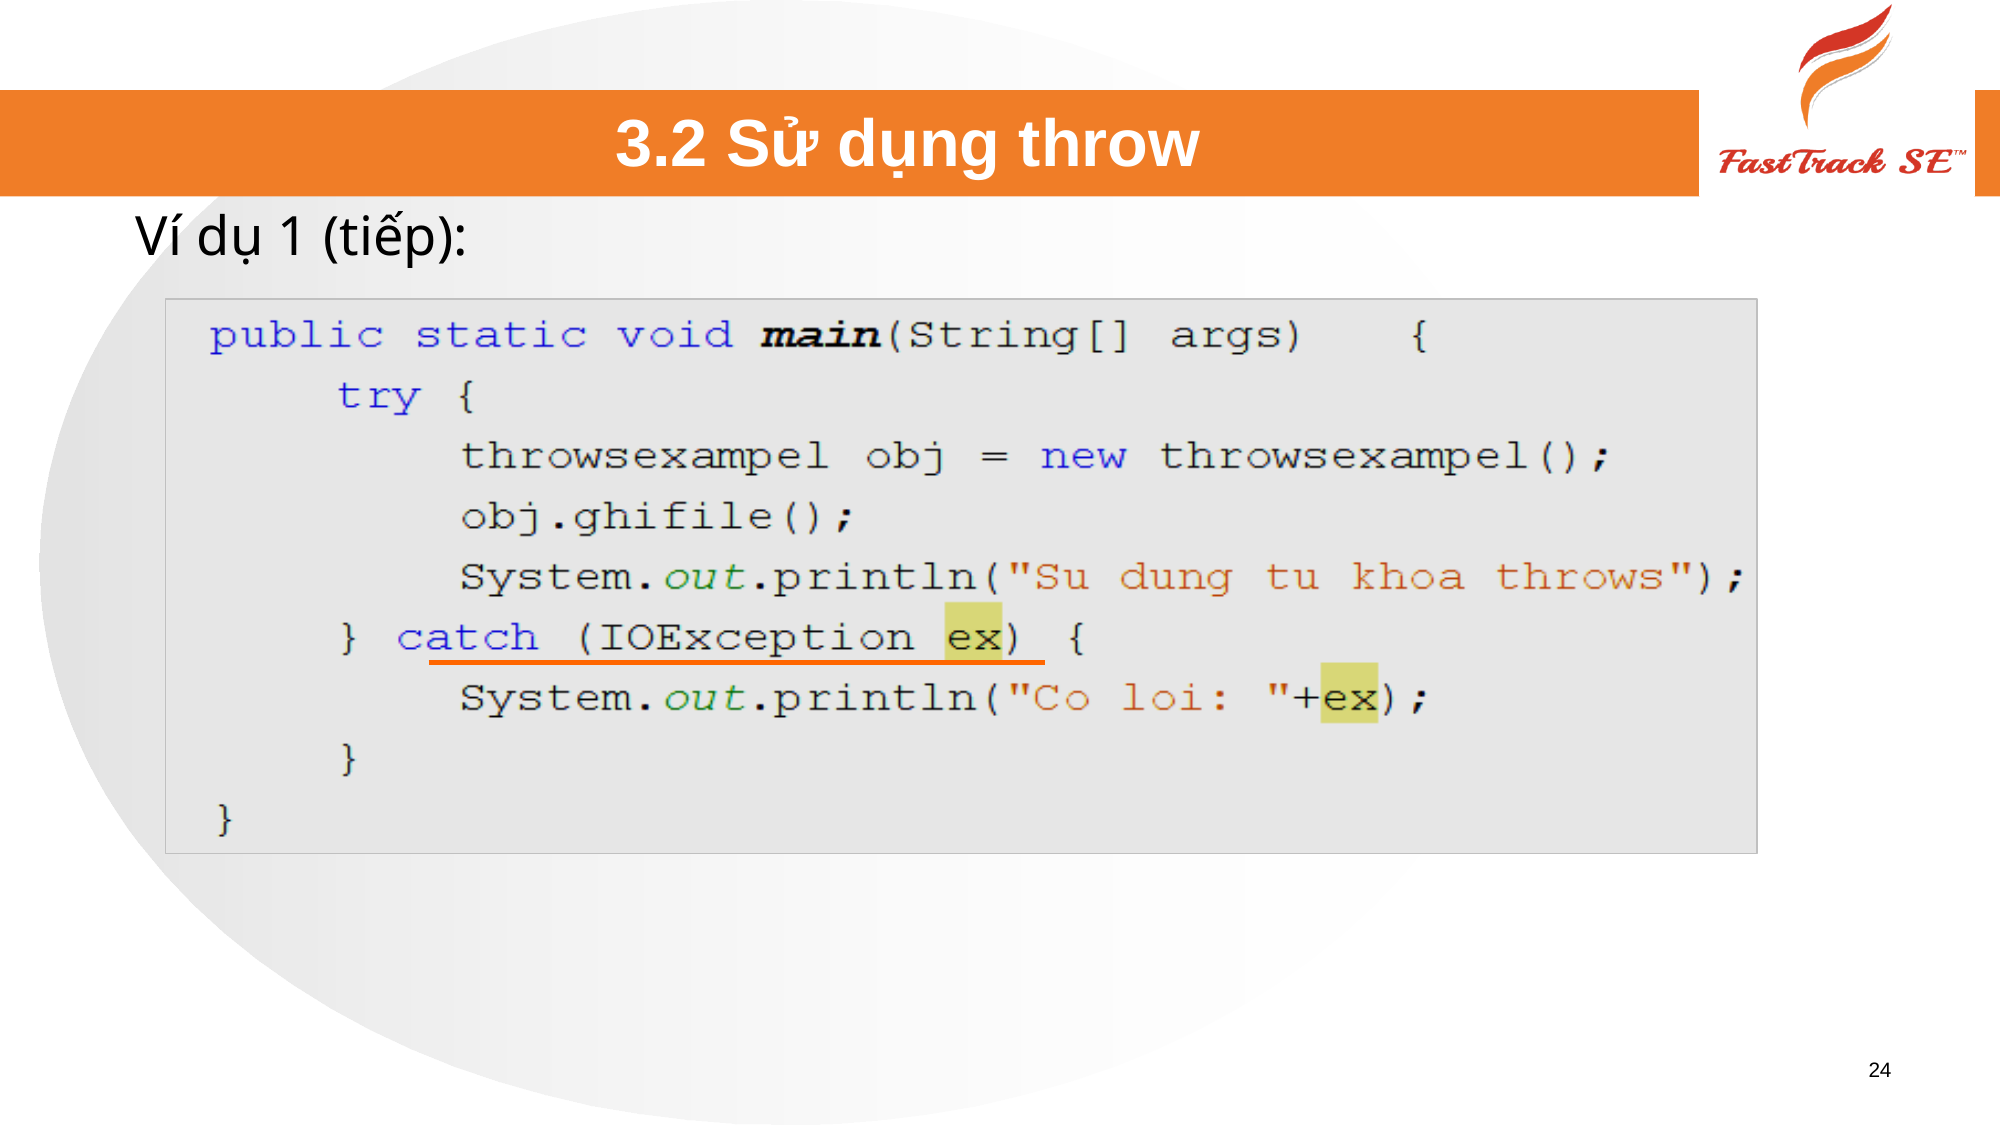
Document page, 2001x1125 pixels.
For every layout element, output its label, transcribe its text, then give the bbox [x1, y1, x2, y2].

text_box [165, 299, 1757, 854]
text_box Ví dụ 1 (tiếp): [133, 201, 565, 267]
picture [1700, 0, 1975, 192]
title 3.2 Sử dụng throw [249, 99, 1567, 180]
slide_number 24 [1854, 1056, 1902, 1125]
